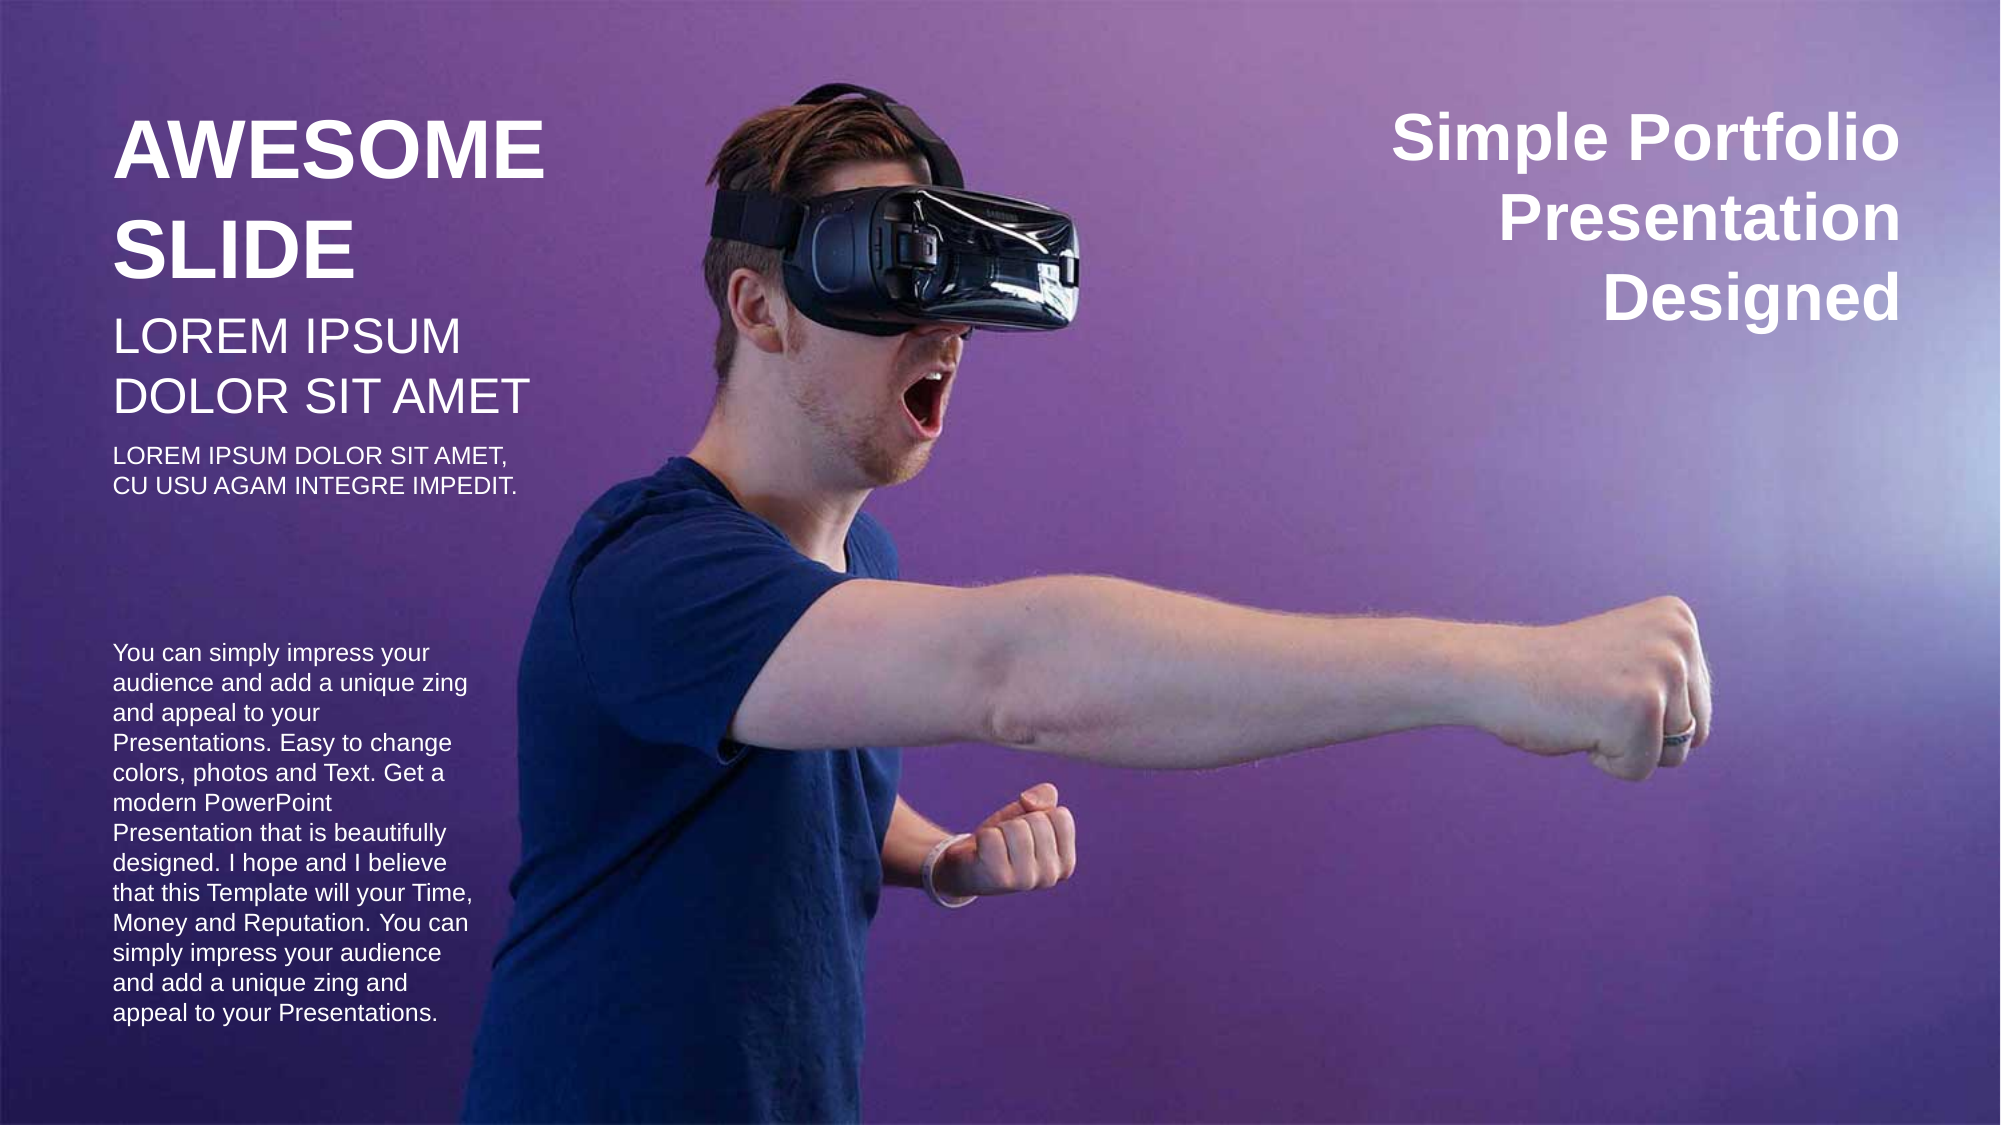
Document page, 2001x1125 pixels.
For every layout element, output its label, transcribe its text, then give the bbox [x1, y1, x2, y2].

text_box Simple Portfolio Presentation Designed [1356, 86, 1917, 342]
picture [0, 0, 2001, 1125]
text_box AWESOME SLIDE [97, 87, 568, 295]
text_box LOREM IPSUM DOLOR SIT AMET [97, 295, 568, 431]
text_box LOREM IPSUM DOLOR SIT AMET, CU USU AGAM INTEGRE IMPEDIT. [97, 431, 568, 507]
text_box You can simply impress your audience and add a unique zing and appeal to your Presentations. Easy to change colors, photos and Text. Get a modern PowerPoint Presentation that is beautifully designed. I hope and I believe that this Template will your Time, Money and Reputation. You can simply impress your audience and add a unique zing and appeal to your Presentations. [97, 629, 489, 1034]
